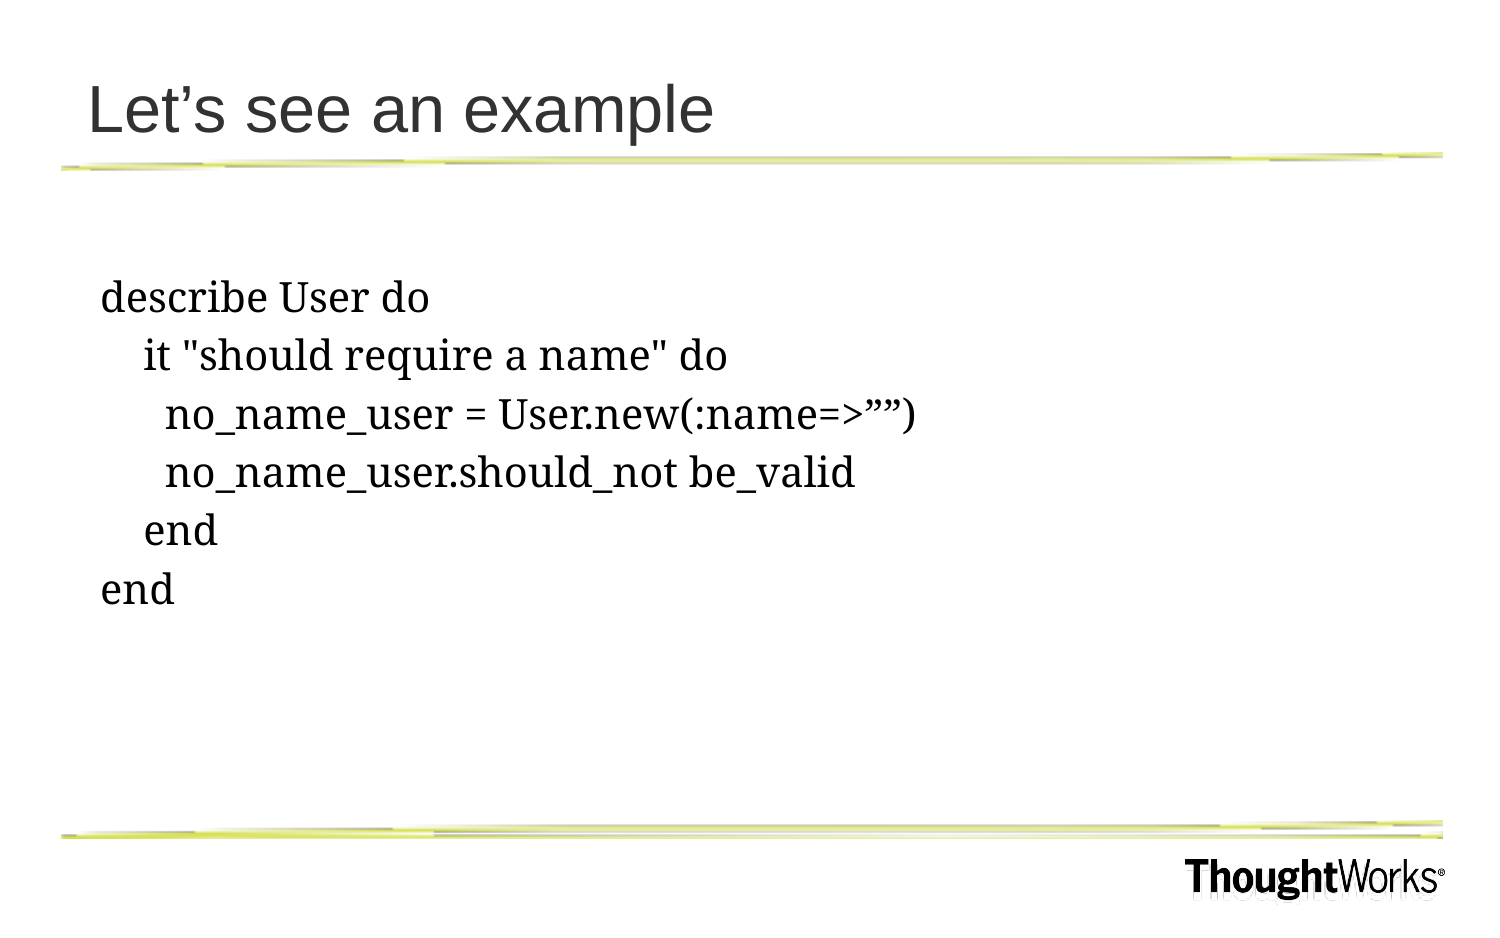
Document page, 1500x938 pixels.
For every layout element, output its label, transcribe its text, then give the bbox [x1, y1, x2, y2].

picture [1185, 859, 1445, 900]
list describe User do it "should require a name" do no_name_user = User.new(:name=>””) no_name_user.should_not be_valid end end [100, 270, 1402, 810]
title Let’s see an example [87, 65, 1402, 199]
